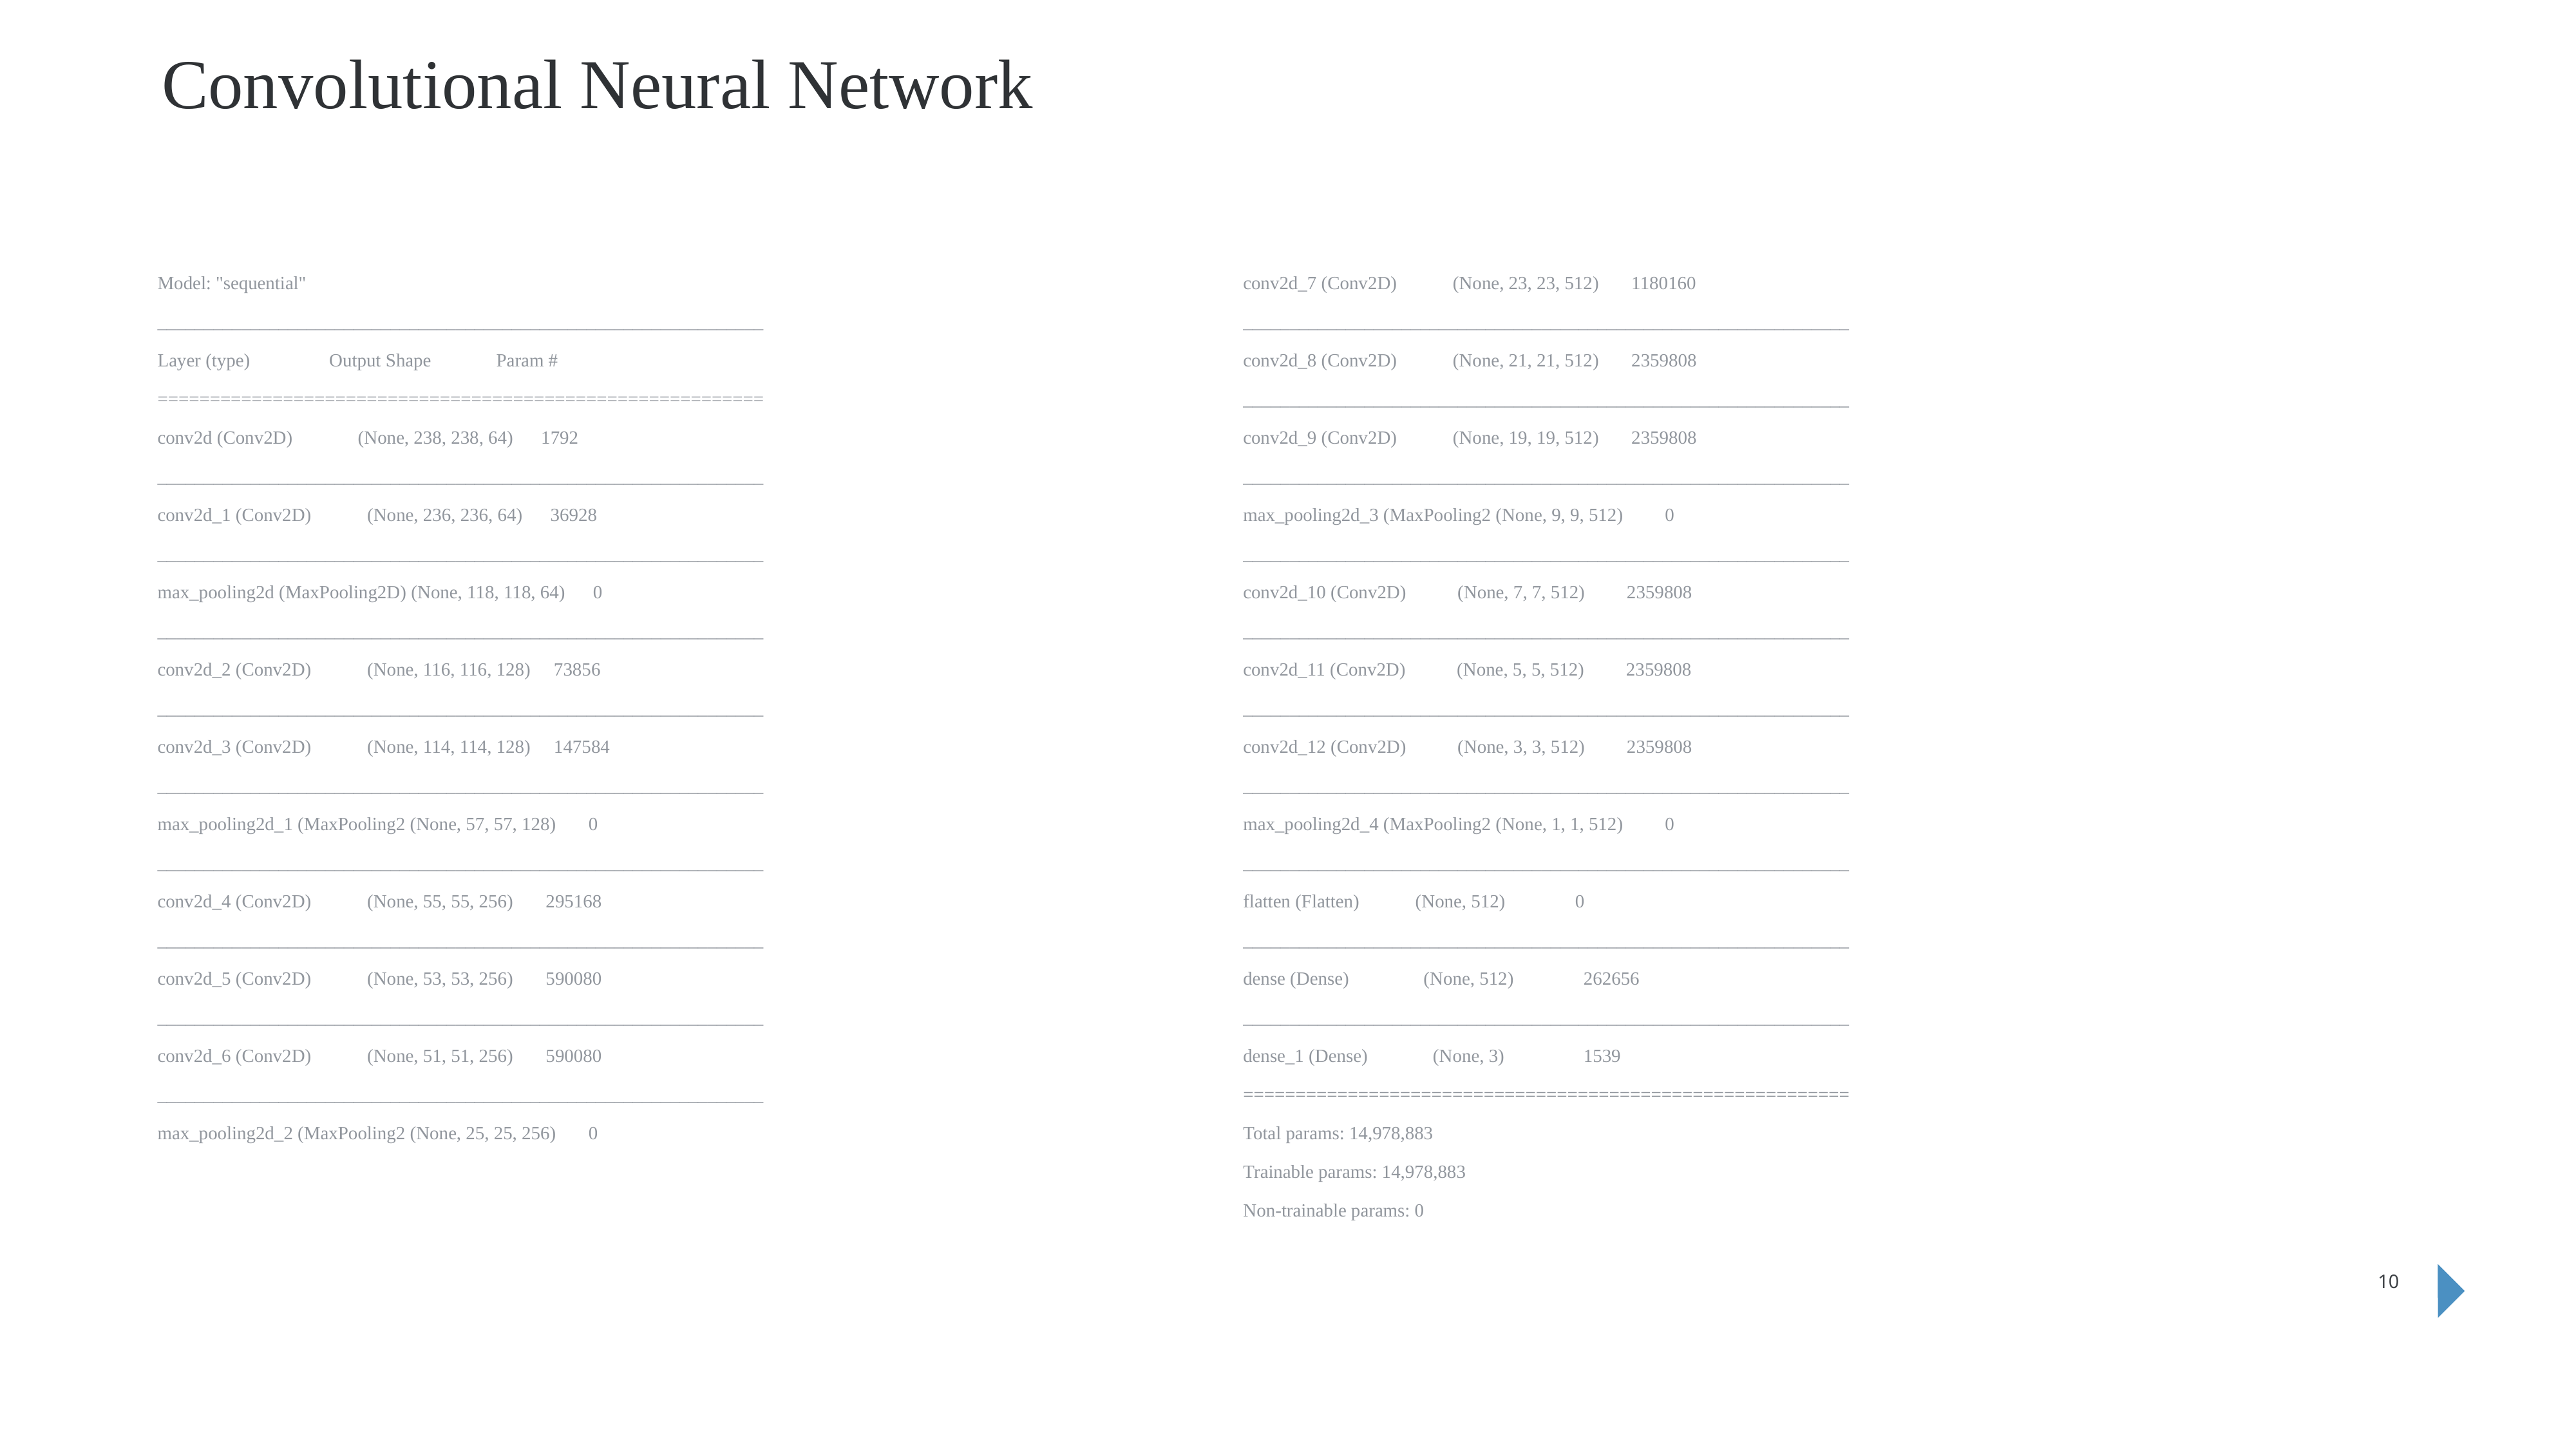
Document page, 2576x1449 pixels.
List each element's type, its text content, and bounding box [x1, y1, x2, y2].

text_box Convolutional Neural Network [152, 50, 1927, 216]
slide_number 10 [2339, 1264, 2438, 1318]
text_box Model: "sequential" _________________________________________________________________ Layer (type) Output Shape Param # ========================================================== conv2d (Conv2D) (None, 238, 238, 64) 1792 _________________________________________________________________ conv2d_1 (Conv2D) (None, 236, 236, 64) 36928 _________________________________________________________________ max_pooling2d (MaxPooling2D) (None, 118, 118, 64) 0 _________________________________________________________________ conv2d_2 (Conv2D) (None, 116, 116, 128) 73856 _________________________________________________________________ conv2d_3 (Conv2D) (None, 114, 114, 128) 147584 _________________________________________________________________ max_pooling2d_1 (MaxPooling2 (None, 57, 57, 128) 0 _________________________________________________________________ conv2d_4 (Conv2D) (None, 55, 55, 256) 295168 _________________________________________________________________ conv2d_5 (Conv2D) (None, 53, 53, 256) 590080 _________________________________________________________________ conv2d_6 (Conv2D) (None, 51, 51, 256) 590080 _________________________________________________________________ max_pooling2d_2 (MaxPooling2 (None, 25, 25, 256) 0 [152, 265, 1222, 1281]
text_box conv2d_7 (Conv2D) (None, 23, 23, 512) 1180160 _________________________________________________________________ conv2d_8 (Conv2D) (None, 21, 21, 512) 2359808 _________________________________________________________________ conv2d_9 (Conv2D) (None, 19, 19, 512) 2359808 _________________________________________________________________ max_pooling2d_3 (MaxPooling2 (None, 9, 9, 512) 0 _________________________________________________________________ conv2d_10 (Conv2D) (None, 7, 7, 512) 2359808 _________________________________________________________________ conv2d_11 (Conv2D) (None, 5, 5, 512) 2359808 _________________________________________________________________ conv2d_12 (Conv2D) (None, 3, 3, 512) 2359808 _________________________________________________________________ max_pooling2d_4 (MaxPooling2 (None, 1, 1, 512) 0 _________________________________________________________________ flatten (Flatten) (None, 512) 0 _________________________________________________________________ dense (Dense) (None, 512) 262656 _________________________________________________________________ dense_1 (Dense) (None, 3) 1539 ========================================================== Total params: 14,978,883 Trainable params: 14,978,883 Non-trainable params: 0 [1238, 265, 2307, 1358]
